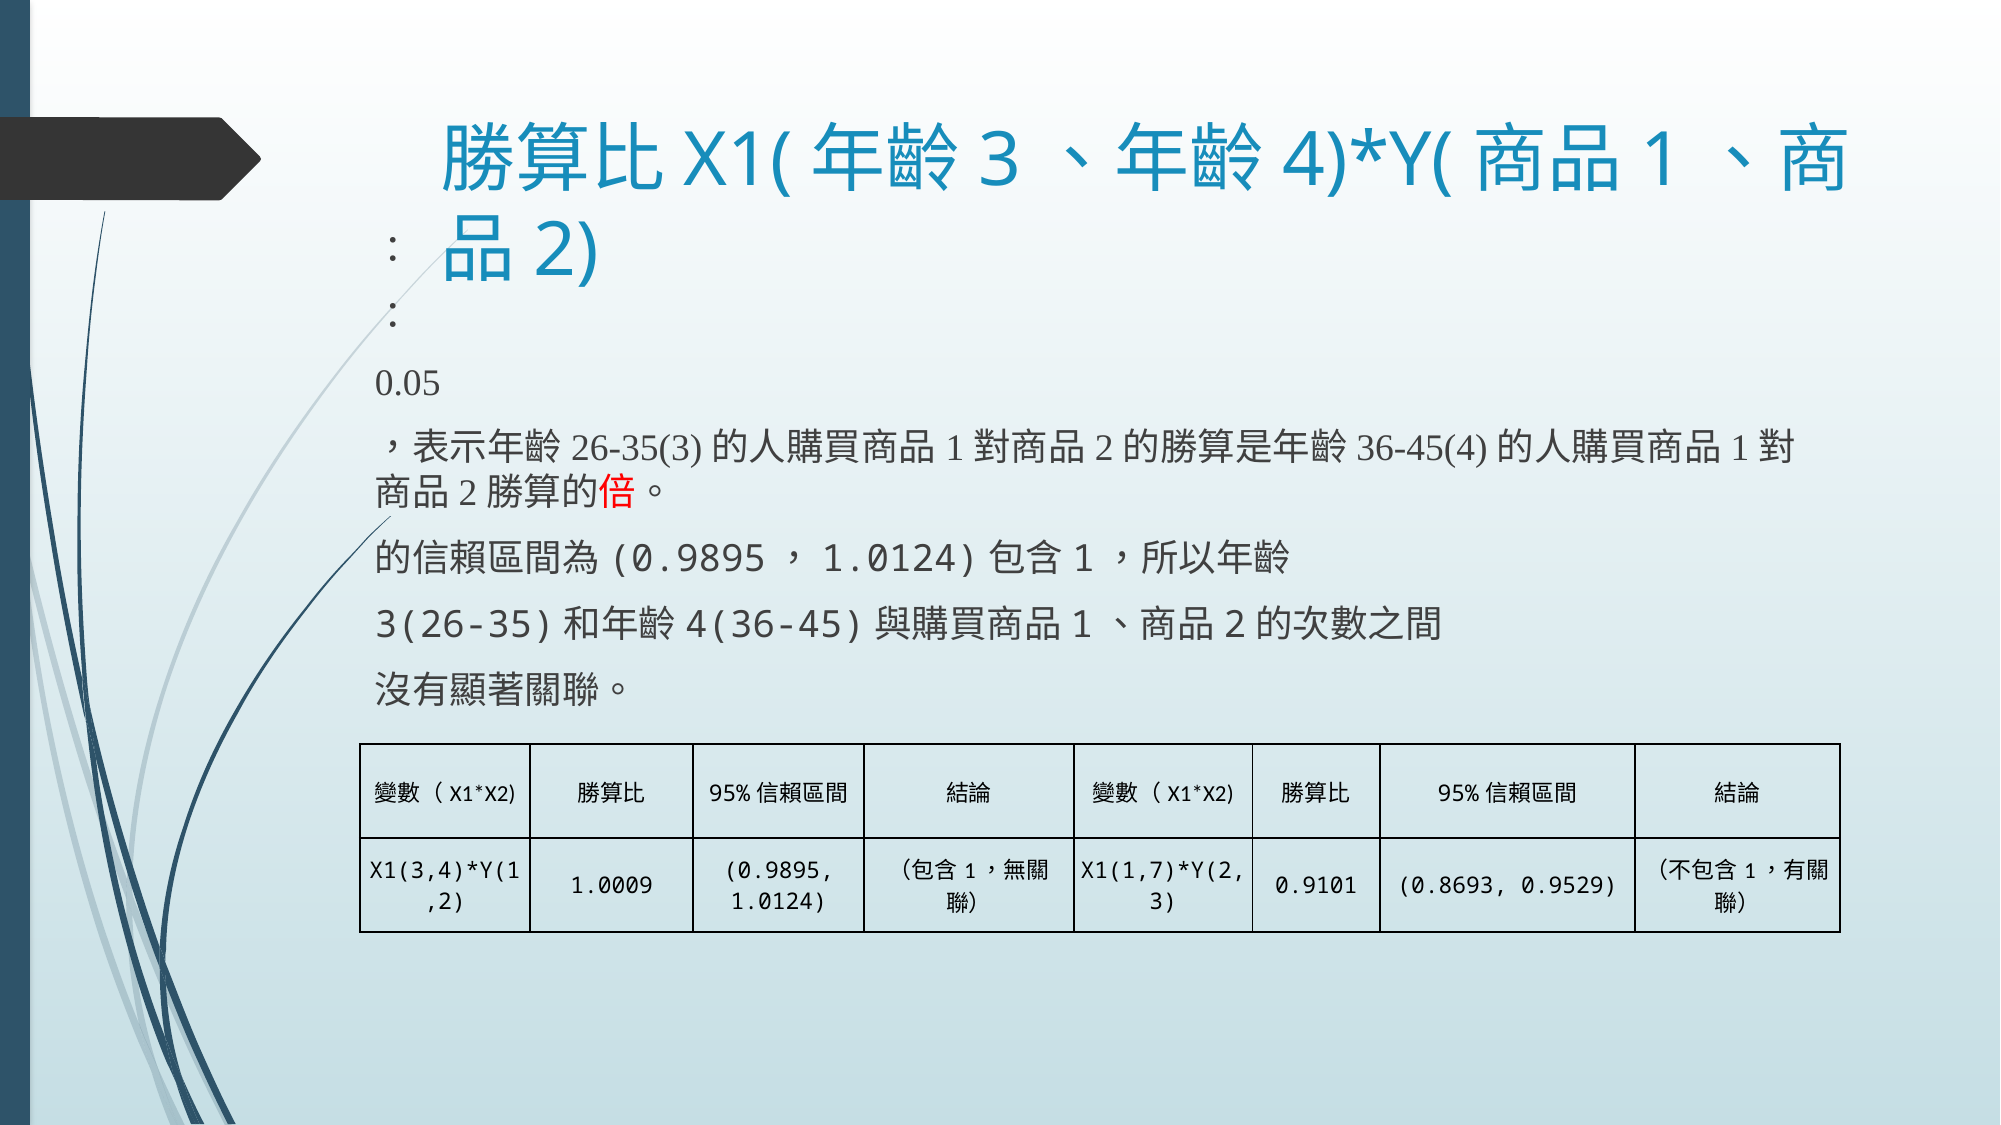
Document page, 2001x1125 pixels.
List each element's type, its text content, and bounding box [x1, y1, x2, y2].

table_header 95%信賴區間 [1381, 745, 1634, 837]
table_header 變數（X1*X2) [1075, 745, 1252, 837]
title 勝算比X1(年齡3、年齡4)*Y(商品1、商品2) [425, 102, 1888, 313]
table_header 勝算比 [531, 745, 692, 837]
table_cell 0.9101 [1253, 839, 1379, 931]
table_cell (0.8693, 0.9529) [1381, 839, 1634, 931]
table_cell 1.0009 [531, 839, 692, 931]
table_header 結論 [1636, 745, 1839, 837]
table_cell X1(3,4)*Y(1,2) [361, 839, 529, 931]
table_cell （不包含1，有關聯） [1636, 839, 1839, 931]
table_cell X1(1,7)*Y(2,3) [1075, 839, 1252, 931]
table_header 勝算比 [1253, 745, 1379, 837]
table_cell （包含1，無關聯） [865, 839, 1073, 931]
table_cell (0.9895, 1.0124) [694, 839, 863, 931]
table_header 變數（X1*X2) [361, 745, 529, 837]
table_header 結論 [865, 745, 1073, 837]
table_header 95%信賴區間 [694, 745, 863, 837]
